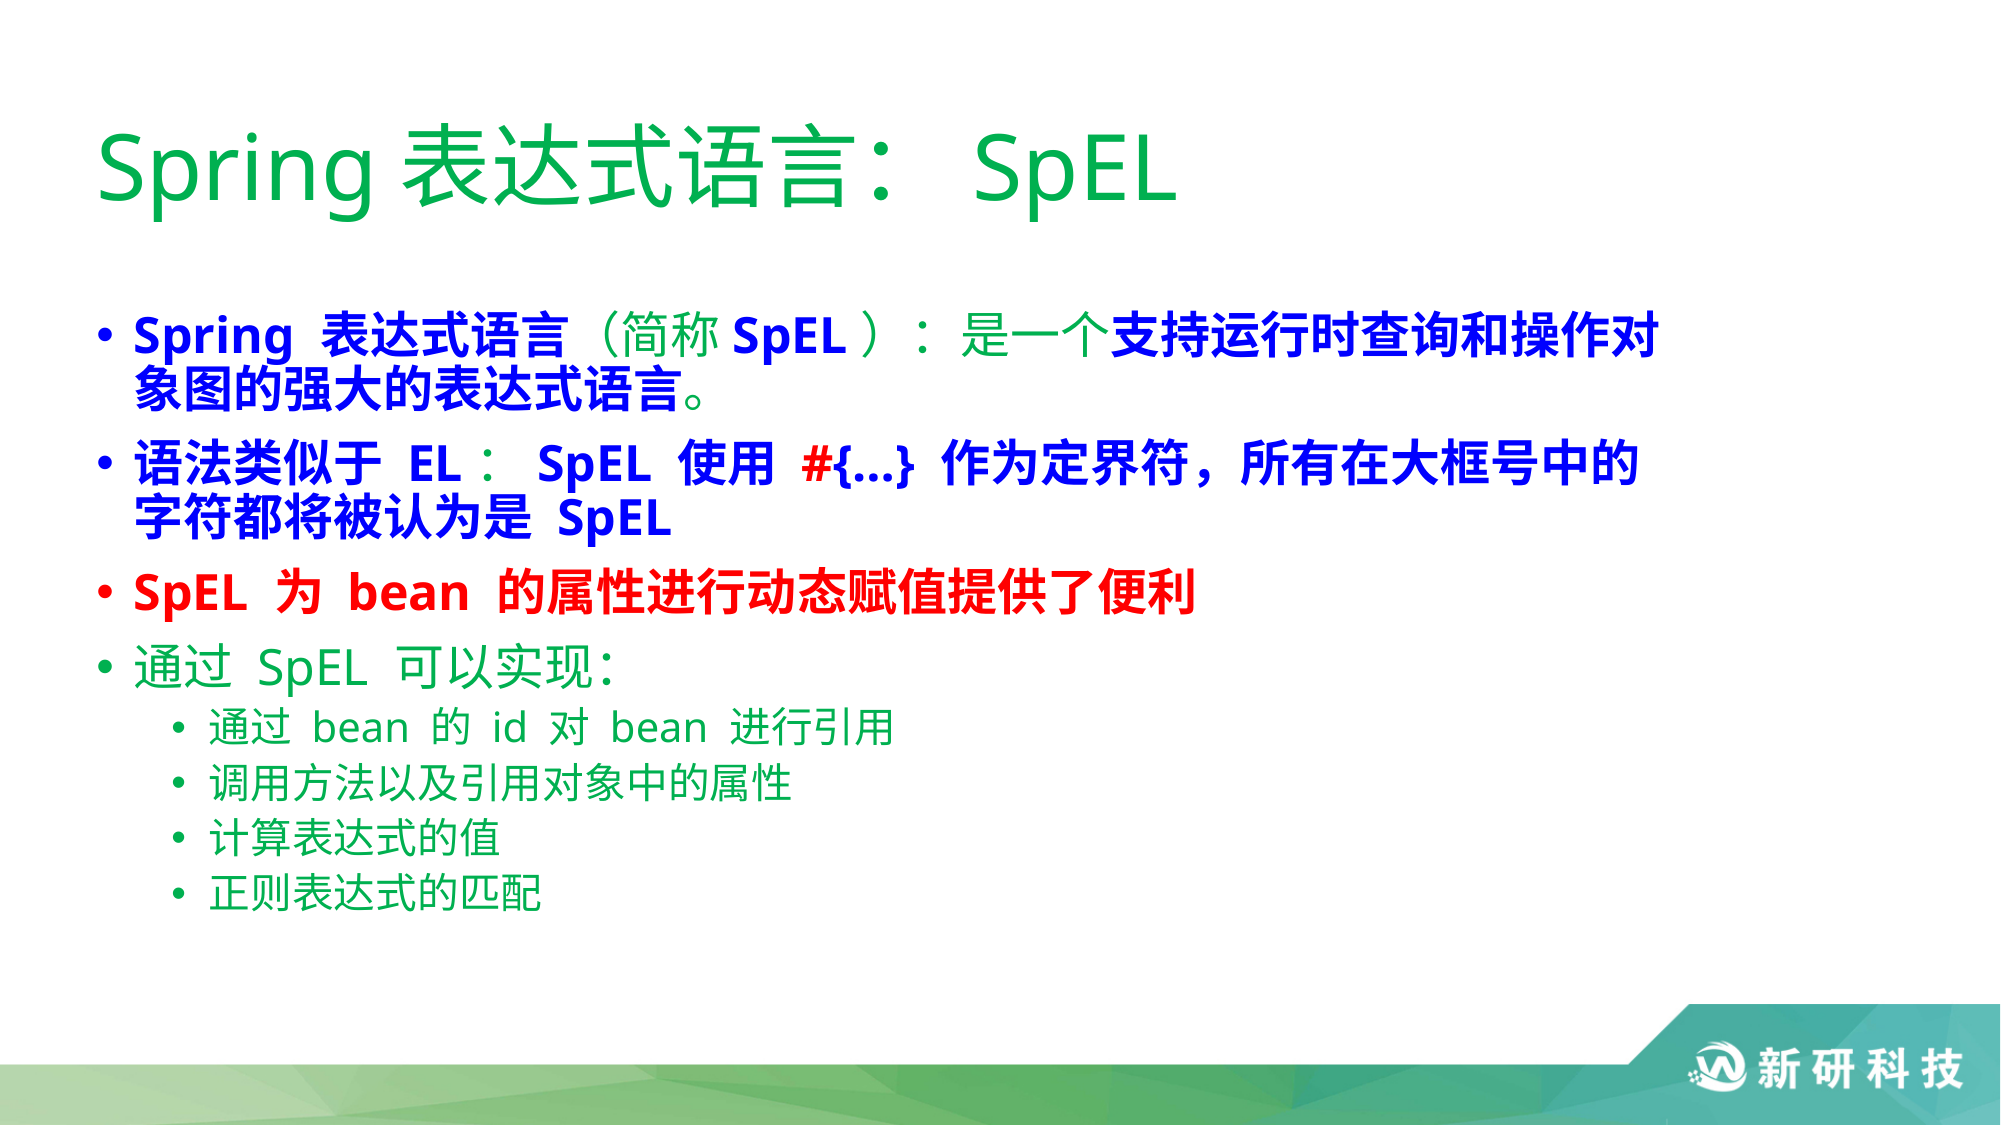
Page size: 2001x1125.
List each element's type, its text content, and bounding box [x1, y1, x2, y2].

list Spring 表达式语言（简称SpEL）：是一个支持运行时查询和操作对象图的强大的表达式语言。 语法类似于 EL：SpEL 使用 #{…} 作为定界符，所有在大框号中的字符都将被认为是 SpEL SpEL 为 bean 的属性进行动态赋值提供了便利 通过 SpEL 可以实现： 通过 bean 的 id 对 bean 进行引用 调用方法以及引用对象中的属性 计算表达式的值 正则表达式的匹配 [81, 302, 1675, 1047]
picture [0, 0, 2001, 1125]
title Spring表达式语言：SpEL [81, 113, 1675, 302]
